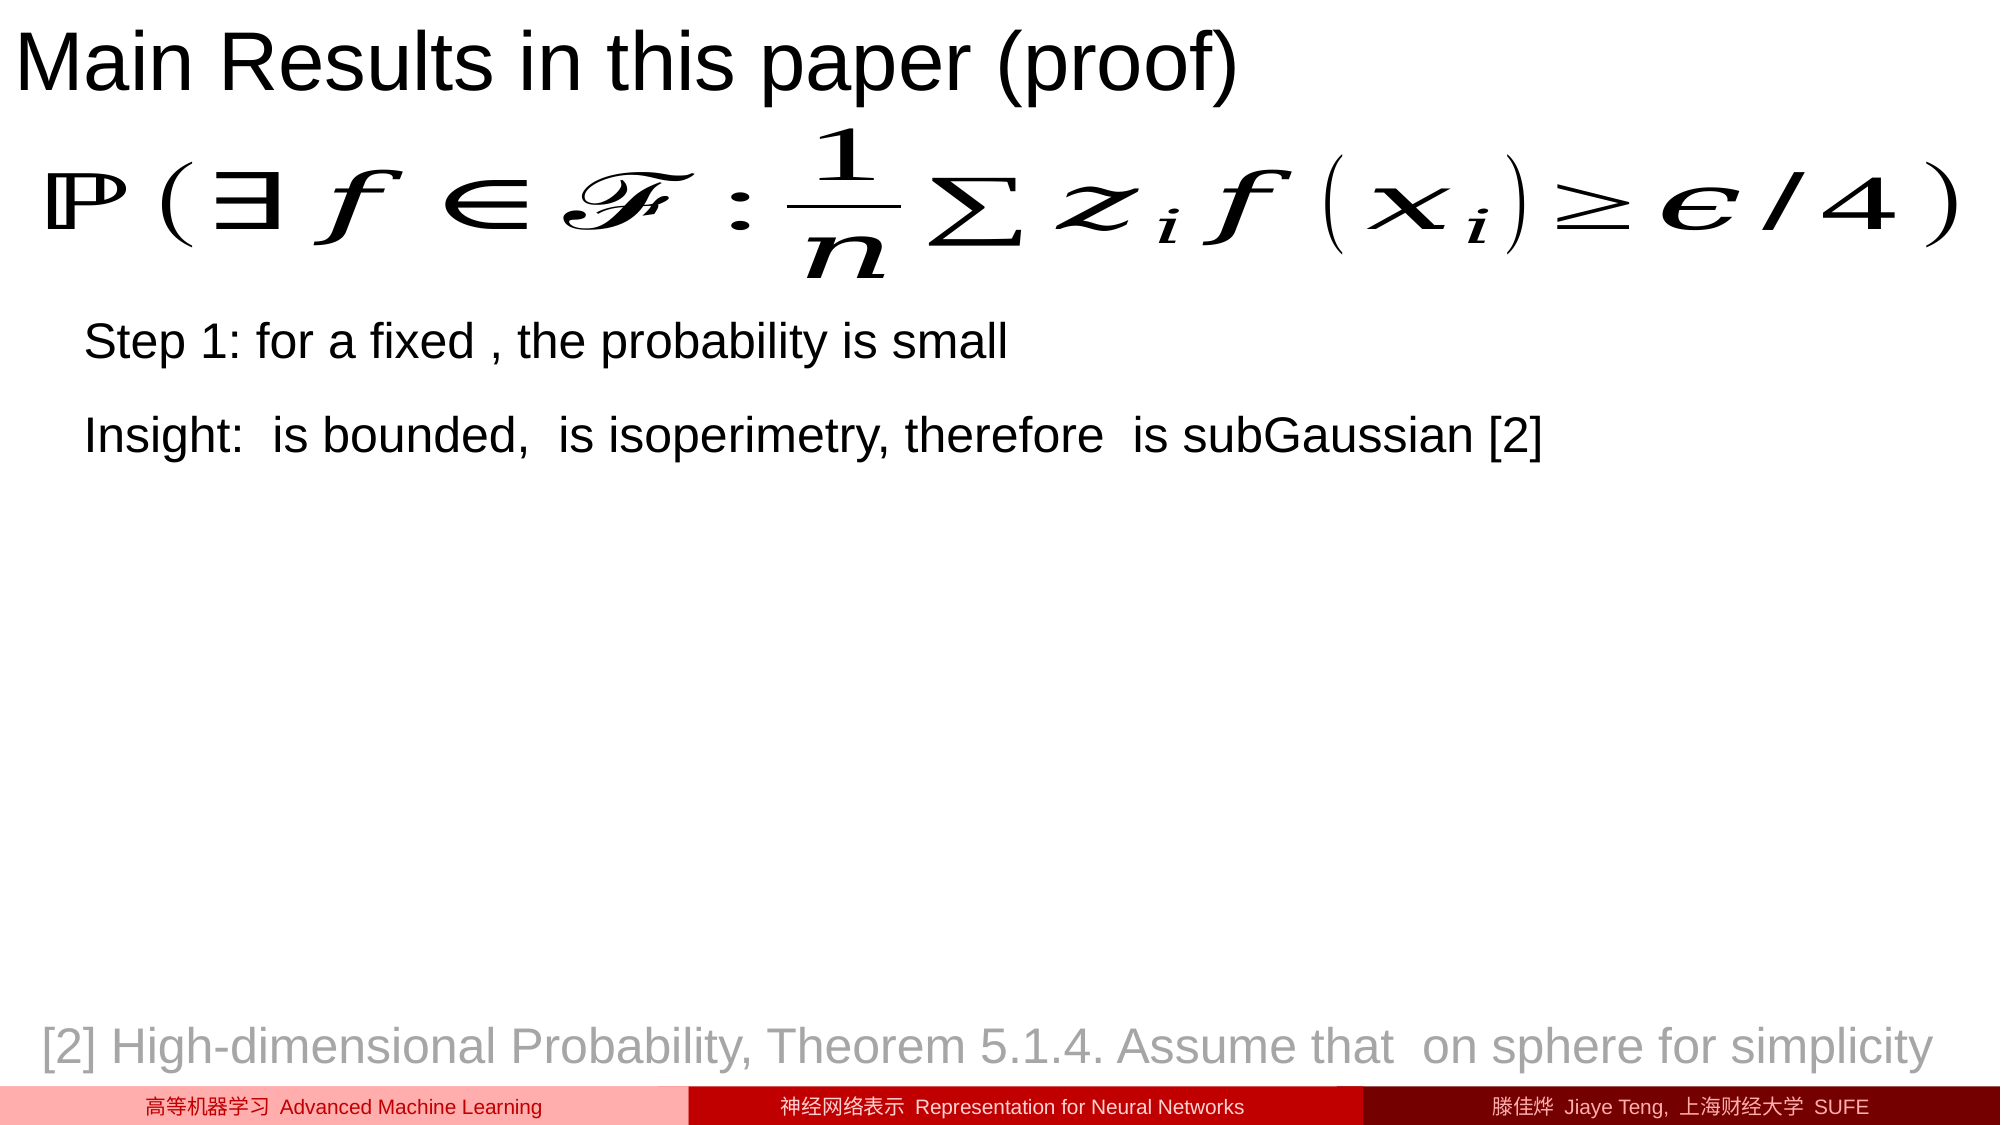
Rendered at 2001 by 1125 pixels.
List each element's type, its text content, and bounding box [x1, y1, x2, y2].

text_box 滕佳烨 Jiaye Teng, 上海财经大学 SUFE [1357, 1086, 2000, 1125]
text_box 高等机器学习 Advanced Machine Learning [0, 1086, 668, 1125]
text_box 神经网络表示 Representation for Neural Networks [668, 1086, 1357, 1125]
text_box Main Results in this paper (proof) [0, 0, 1878, 115]
